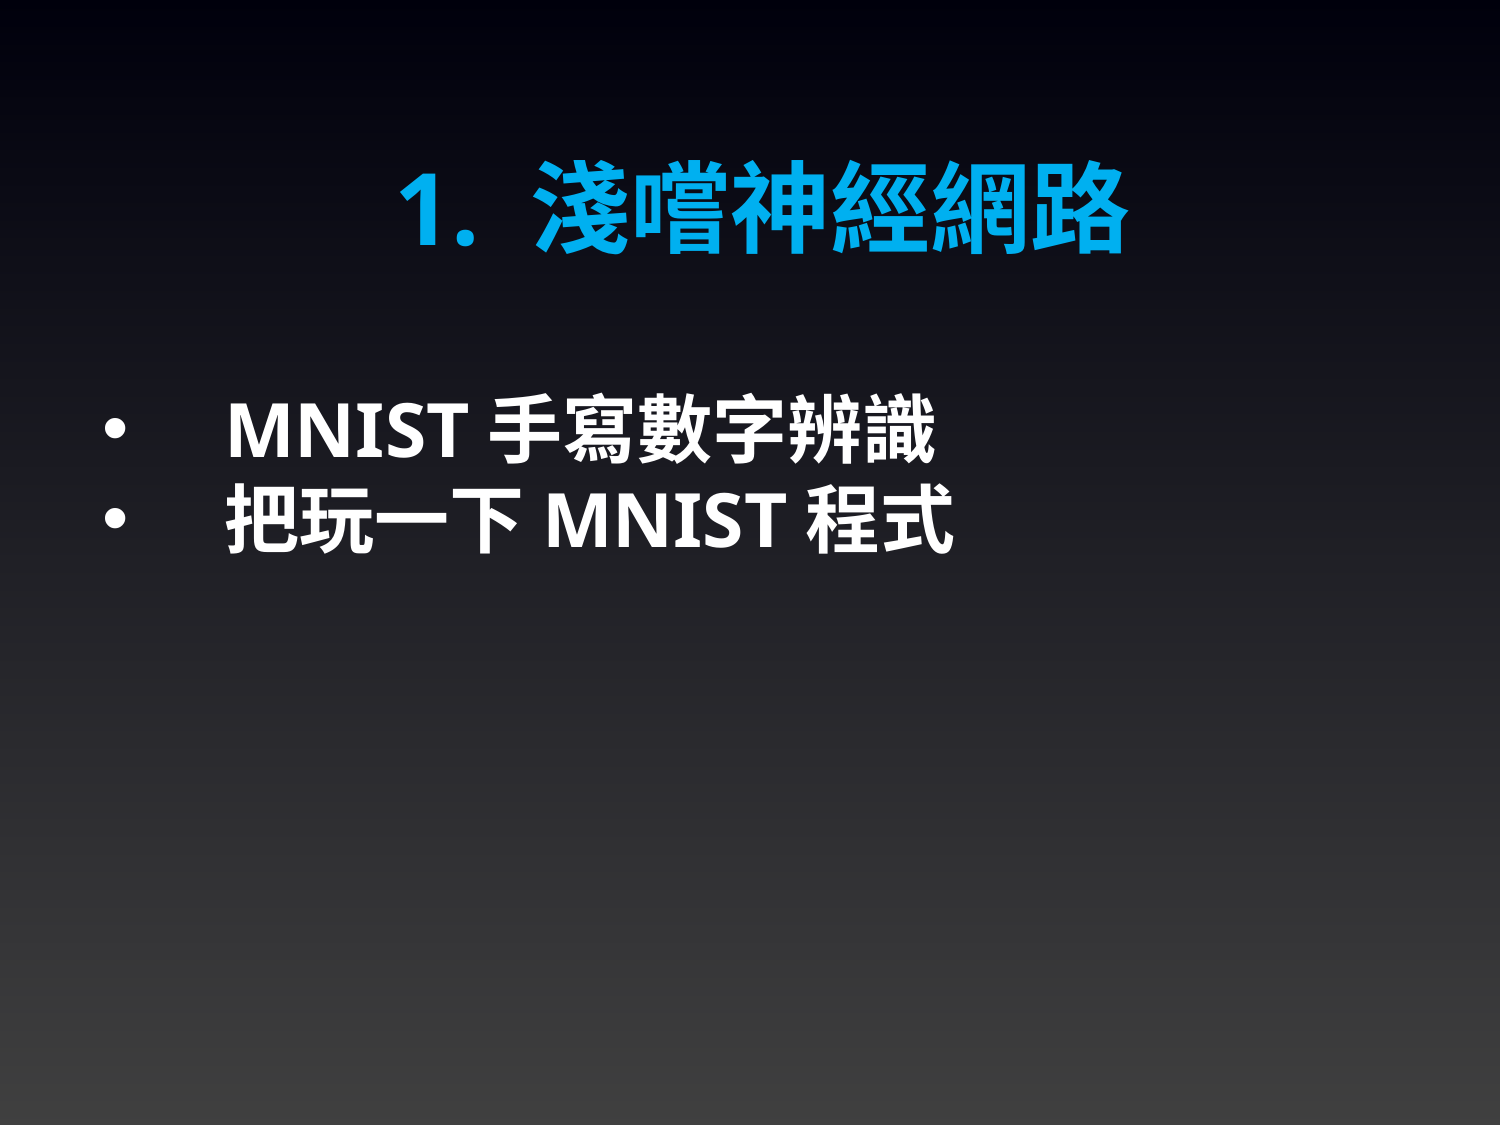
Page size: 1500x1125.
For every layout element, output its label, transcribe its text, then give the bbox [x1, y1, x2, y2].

text_box 1. 淺嚐神經網路 [162, 117, 1363, 281]
text_box MNIST手寫數字辨識 把玩一下MNIST程式 [87, 374, 1438, 660]
